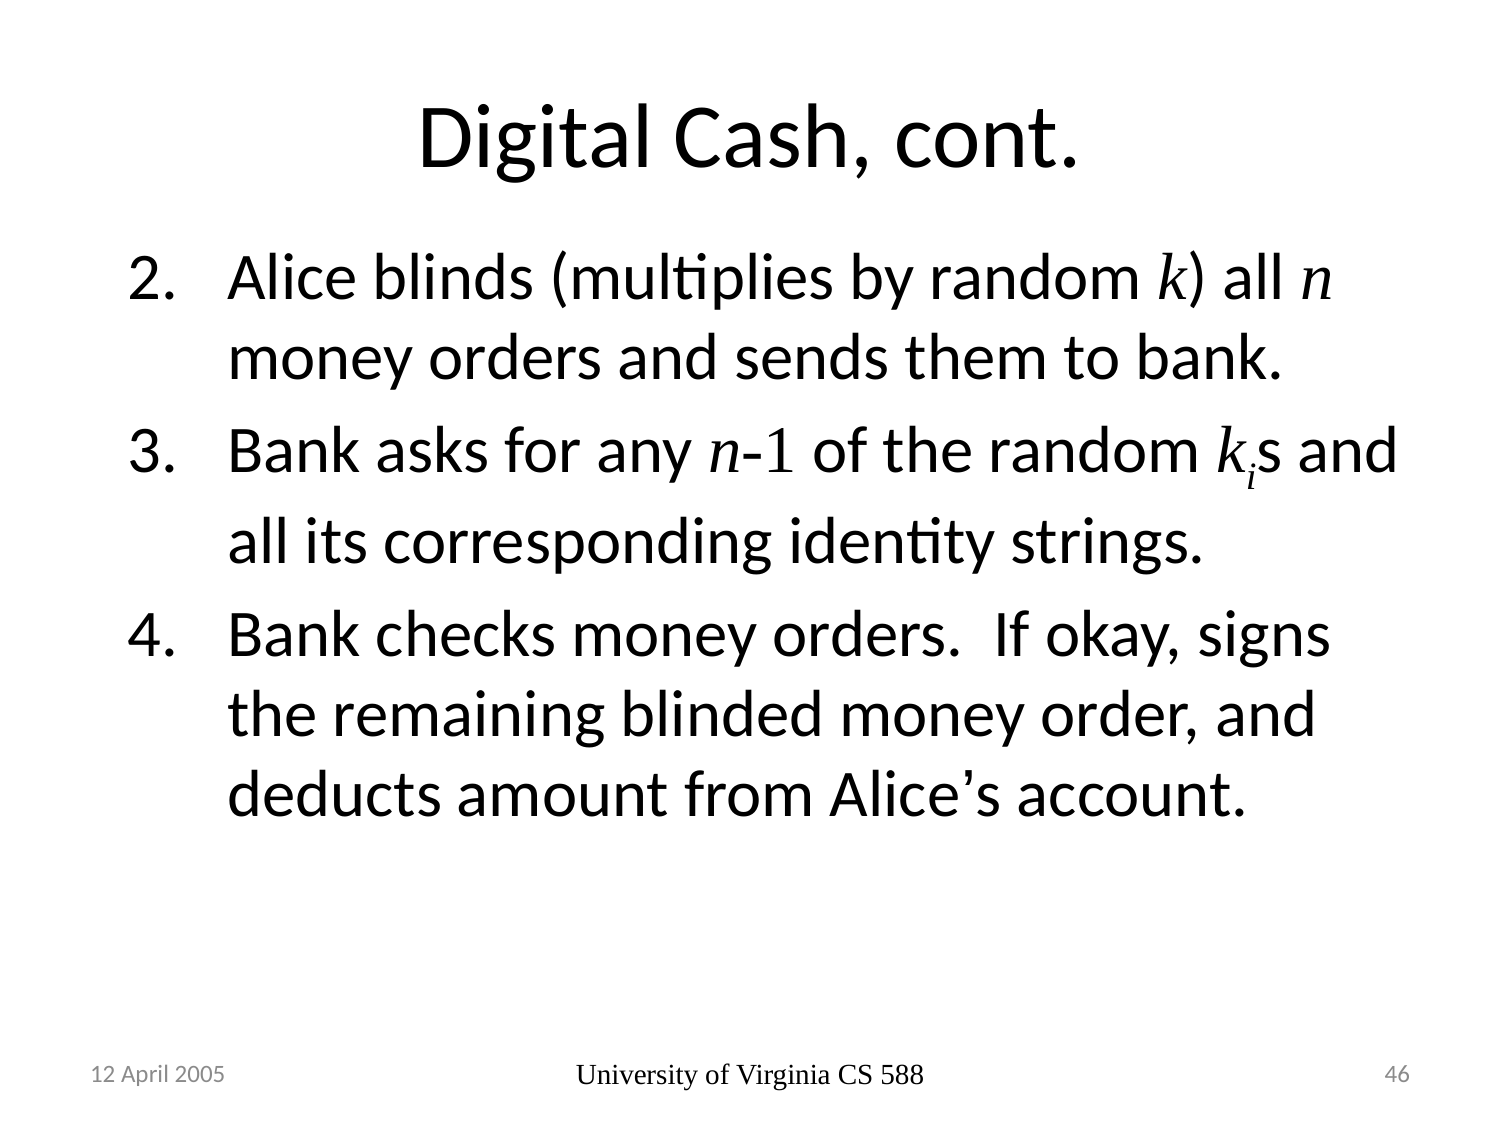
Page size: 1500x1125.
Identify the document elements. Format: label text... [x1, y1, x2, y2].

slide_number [75, 1042, 425, 1103]
list Alice blinds (multiplies by random k) all n money orders and sends them to bank. Bank asks for any n-1 of the random kis and all its corresponding identity strings. Bank checks money orders. If okay, signs the remaining blinded money order, and deducts amount from Alice’s account. [112, 224, 1450, 975]
slide_number 46 [1074, 1042, 1425, 1103]
footer University of Virginia CS 588 [512, 1042, 988, 1103]
title Digital Cash, cont. [112, 37, 1388, 224]
